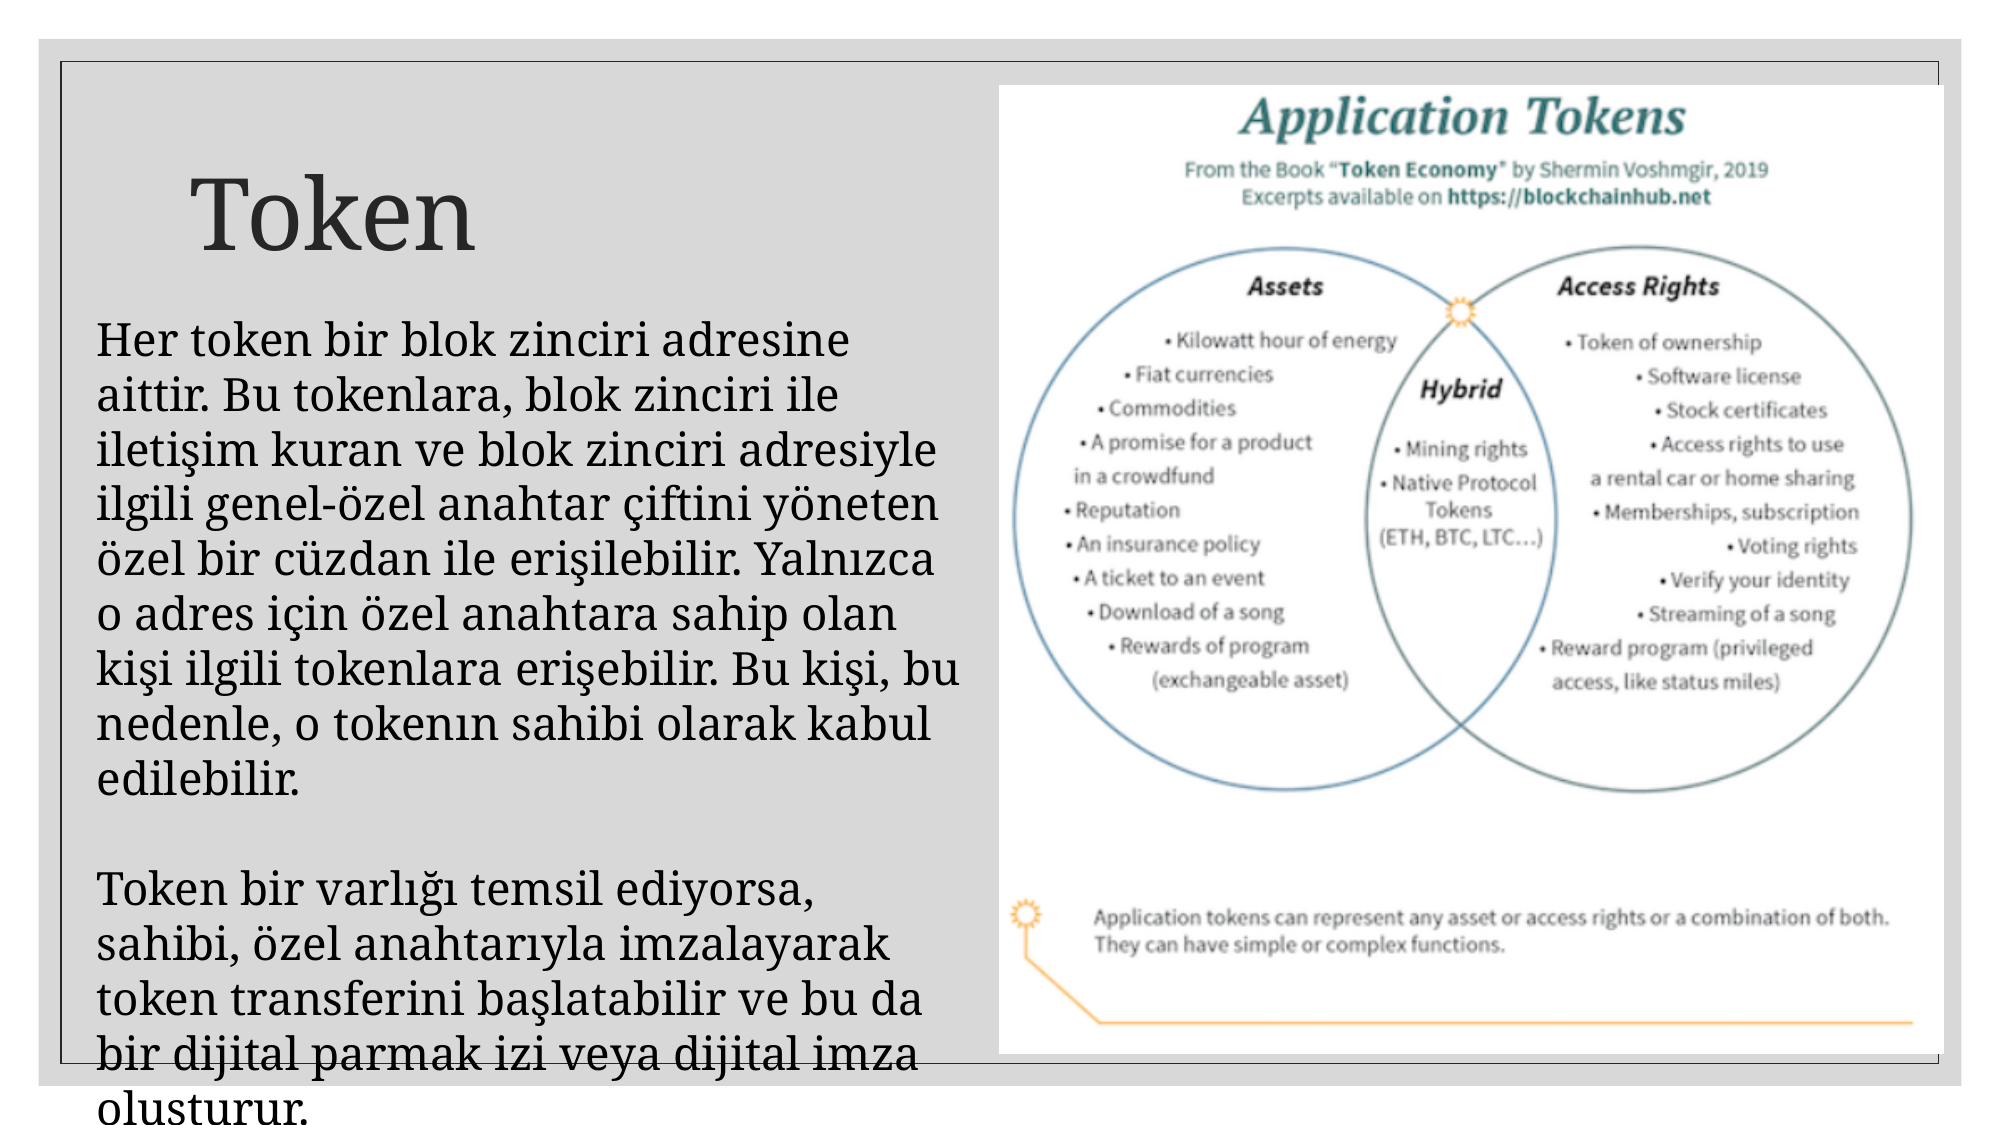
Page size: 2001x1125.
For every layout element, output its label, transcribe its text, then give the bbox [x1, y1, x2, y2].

title Token [174, 105, 994, 331]
text_box Her token bir blok zinciri adresine aittir. Bu tokenlara, blok zinciri ile iletişim kuran ve blok zinciri adresiyle ilgili genel-özel anahtar çiftini yöneten özel bir cüzdan ile erişilebilir. Yalnızca o adres için özel anahtara sahip olan kişi ilgili tokenlara erişebilir. Bu kişi, bu nedenle, o tokenın sahibi olarak kabul edilebilir. Token bir varlığı temsil ediyorsa, sahibi, özel anahtarıyla imzalayarak token transferini başlatabilir ve bu da bir dijital parmak izi veya dijital imza oluşturur. [81, 302, 984, 1125]
picture [999, 85, 1944, 1054]
